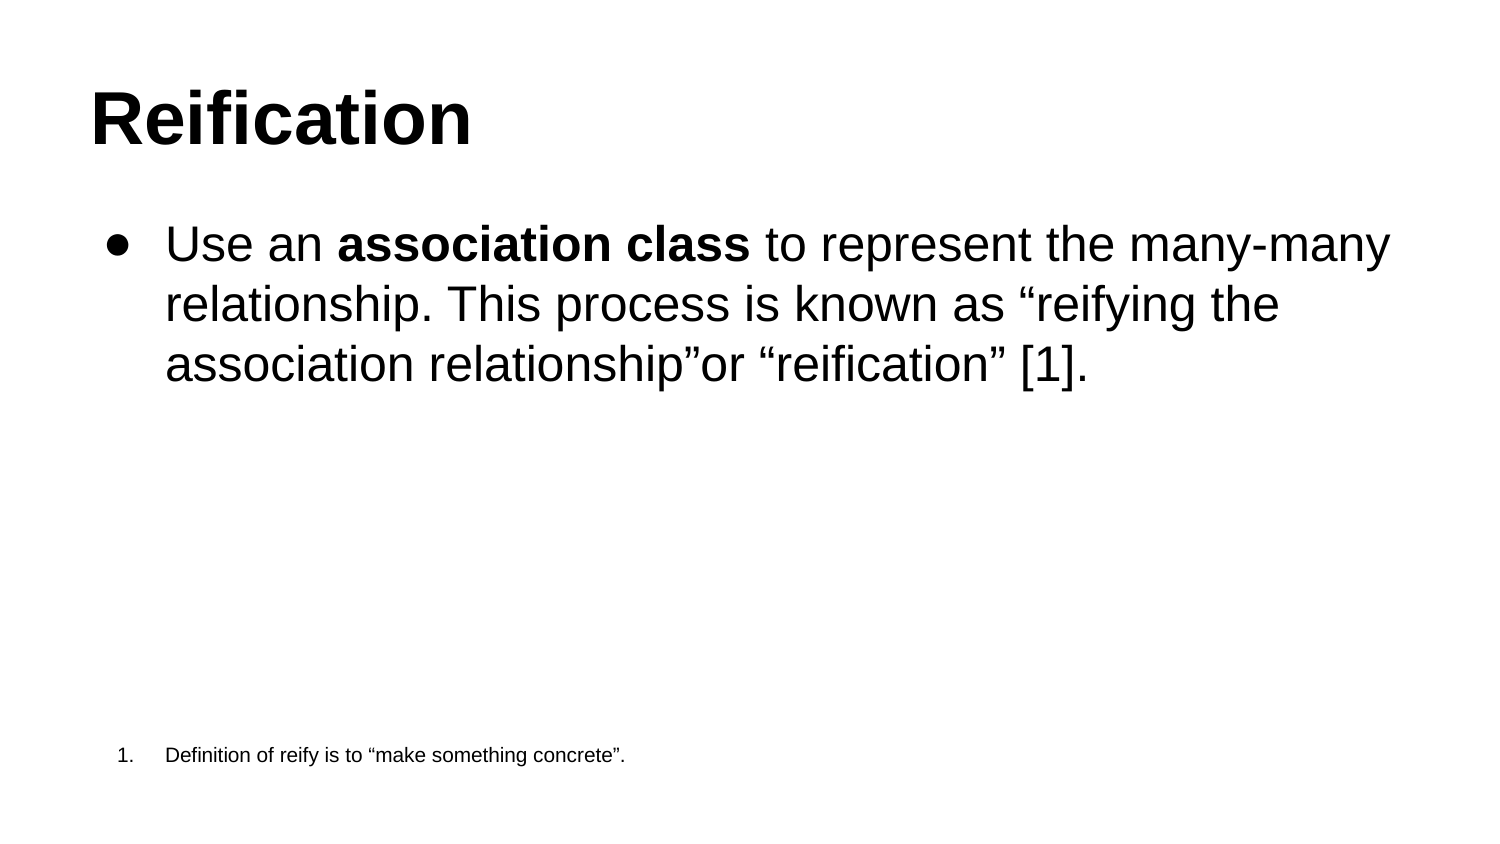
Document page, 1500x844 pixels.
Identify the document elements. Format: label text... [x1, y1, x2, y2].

title Reification [75, 33, 1500, 175]
list Use an association class to represent the many-many relationship. This process is known as “reifying the association relationship”or “reification” [1]. Definition of reify is to “make something concrete”. [75, 196, 1425, 808]
